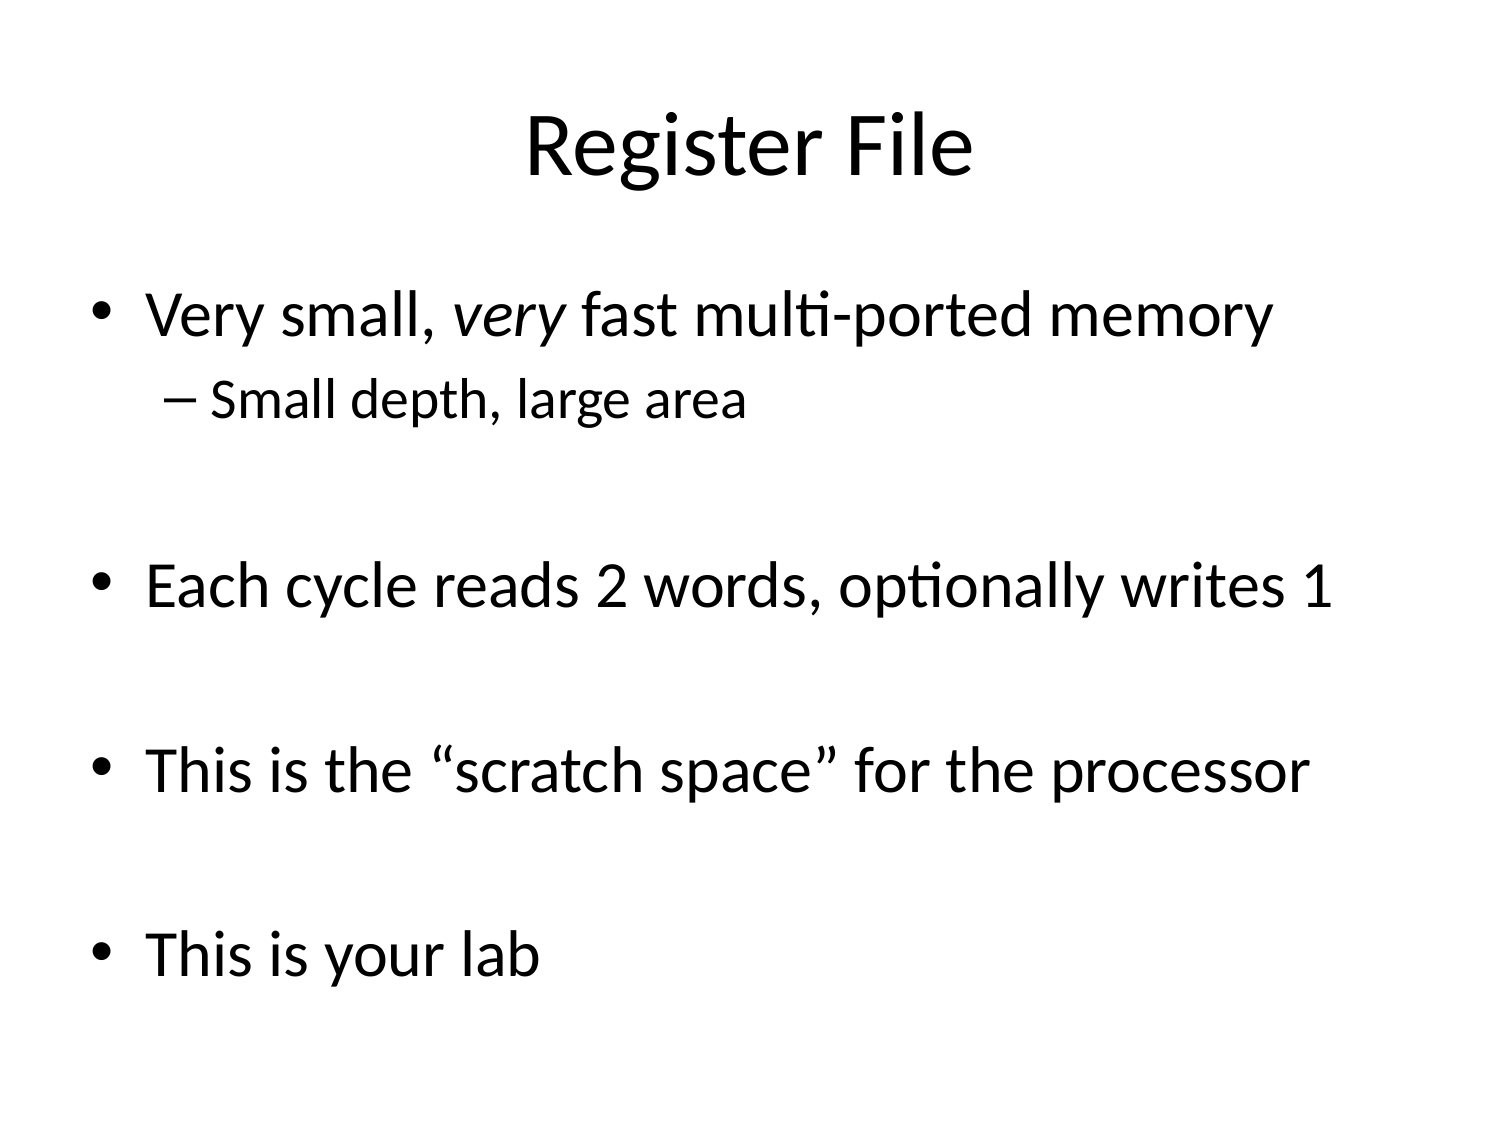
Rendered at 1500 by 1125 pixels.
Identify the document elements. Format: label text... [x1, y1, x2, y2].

list Very small, very fast multi-ported memory Small depth, large area Each cycle reads 2 words, optionally writes 1 This is the “scratch space” for the processor This is your lab [75, 262, 1425, 1005]
title Register File [75, 45, 1425, 233]
